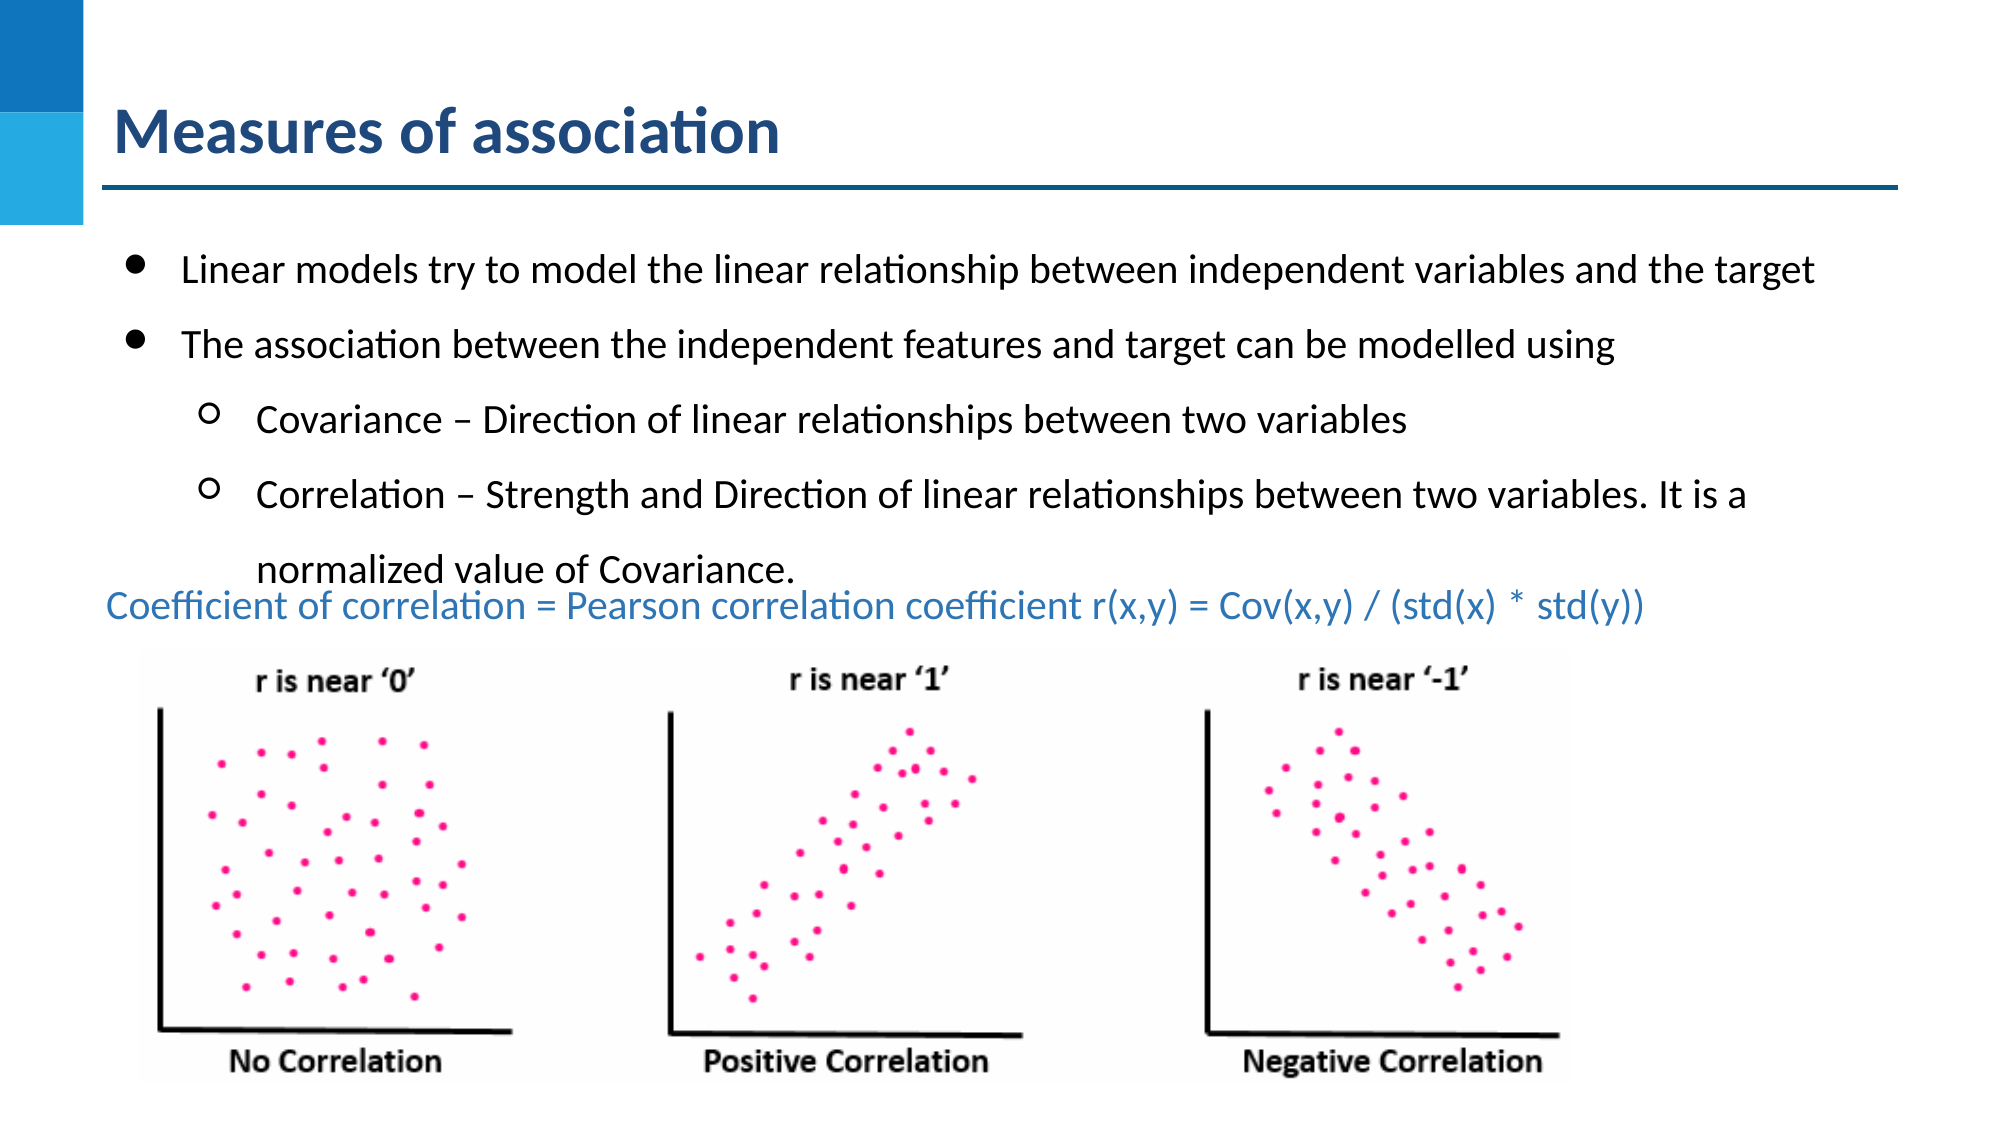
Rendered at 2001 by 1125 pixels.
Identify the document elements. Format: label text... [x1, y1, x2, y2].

text_box Coefficient of correlation = Pearson correlation coefficient r(x,y) = Cov(x,y) / (std(x) * std(y)) [91, 569, 1983, 635]
text_box Measures of association [111, 84, 1907, 171]
text_box Linear models try to model the linear relationship between independent variables and the target The association between the independent features and target can be modelled using Covariance – Direction of linear relationships between two variables Correlation – Strength and Direction of linear relationships between two variables. It is a normalized value of Covariance. [91, 201, 1909, 569]
picture [139, 648, 1570, 1084]
